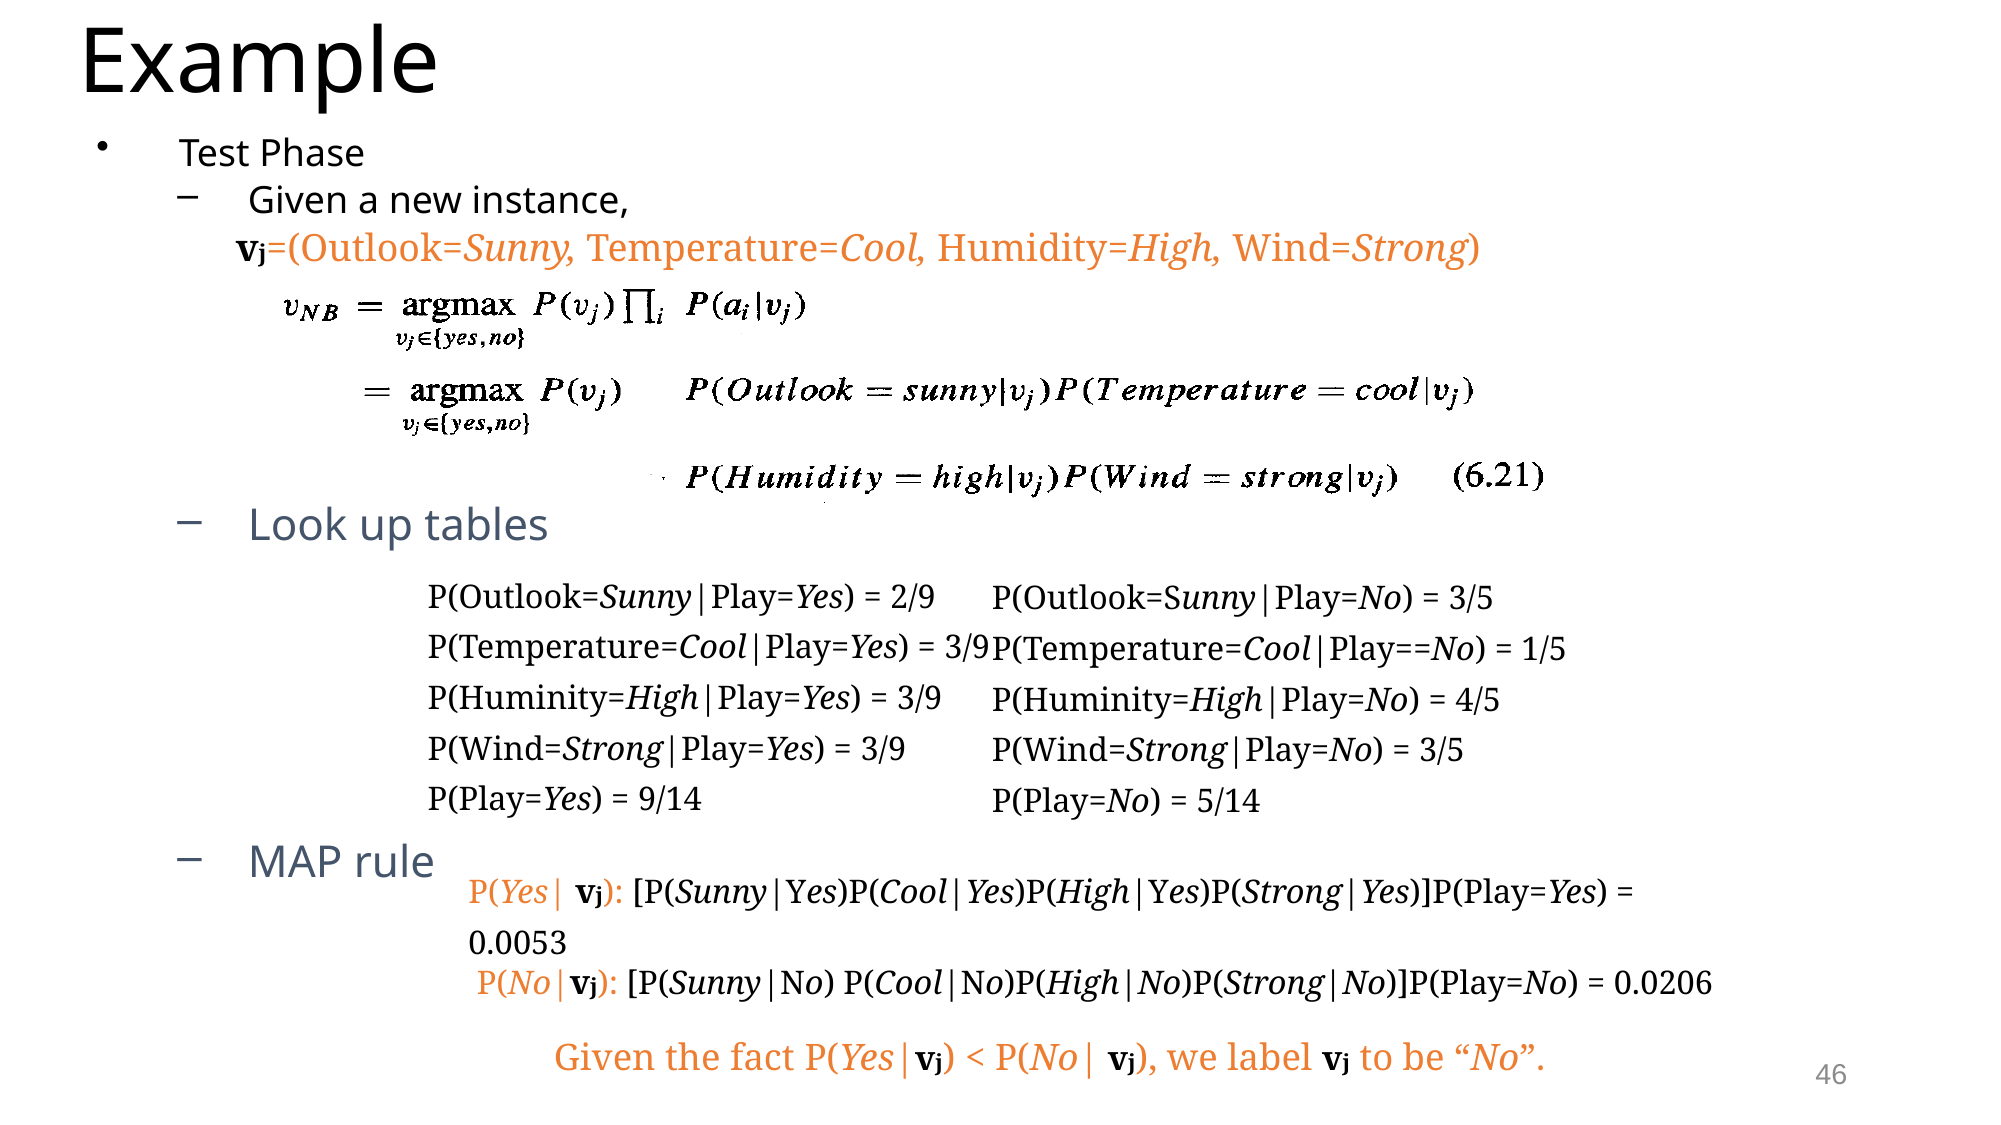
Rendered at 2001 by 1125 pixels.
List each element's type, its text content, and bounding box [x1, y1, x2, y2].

title Example [63, 7, 1735, 120]
text_box P(Yes| vj): [P(Sunny|Yes)P(Cool|Yes)P(High|Yes)P(Strong|Yes)]P(Play=Yes) = 0.0053 P(No|vj): [P(Sunny|No) P(Cool|No)P(High|No)P(Strong|No)]P(Play=No) = 0.0206 Given the fact P(Yes|vj) < P(No| vj), we label vj to be “No”. [455, 852, 1753, 1125]
text_box P(Outlook=Sunny|Play=No) = 3/5 P(Temperature=Cool|Play==No) = 1/5 P(Huminity=High|Play=No) = 4/5 P(Wind=Strong|Play=No) = 3/5 P(Play=No) = 5/14 [978, 559, 1581, 826]
picture [257, 284, 1549, 507]
slide_number 46 [1753, 1042, 1863, 1103]
text_box Test Phase Given a new instance, vj=(Outlook=Sunny, Temperature=Cool, Humidity=High, Wind=Strong) Look up tables MAP rule [81, 112, 1712, 1125]
text_box P(Outlook=Sunny|Play=Yes) = 2/9 P(Temperature=Cool|Play=Yes) = 3/9 P(Huminity=High|Play=Yes) = 3/9 P(Wind=Strong|Play=Yes) = 3/9 P(Play=Yes) = 9/14 [414, 557, 1004, 824]
